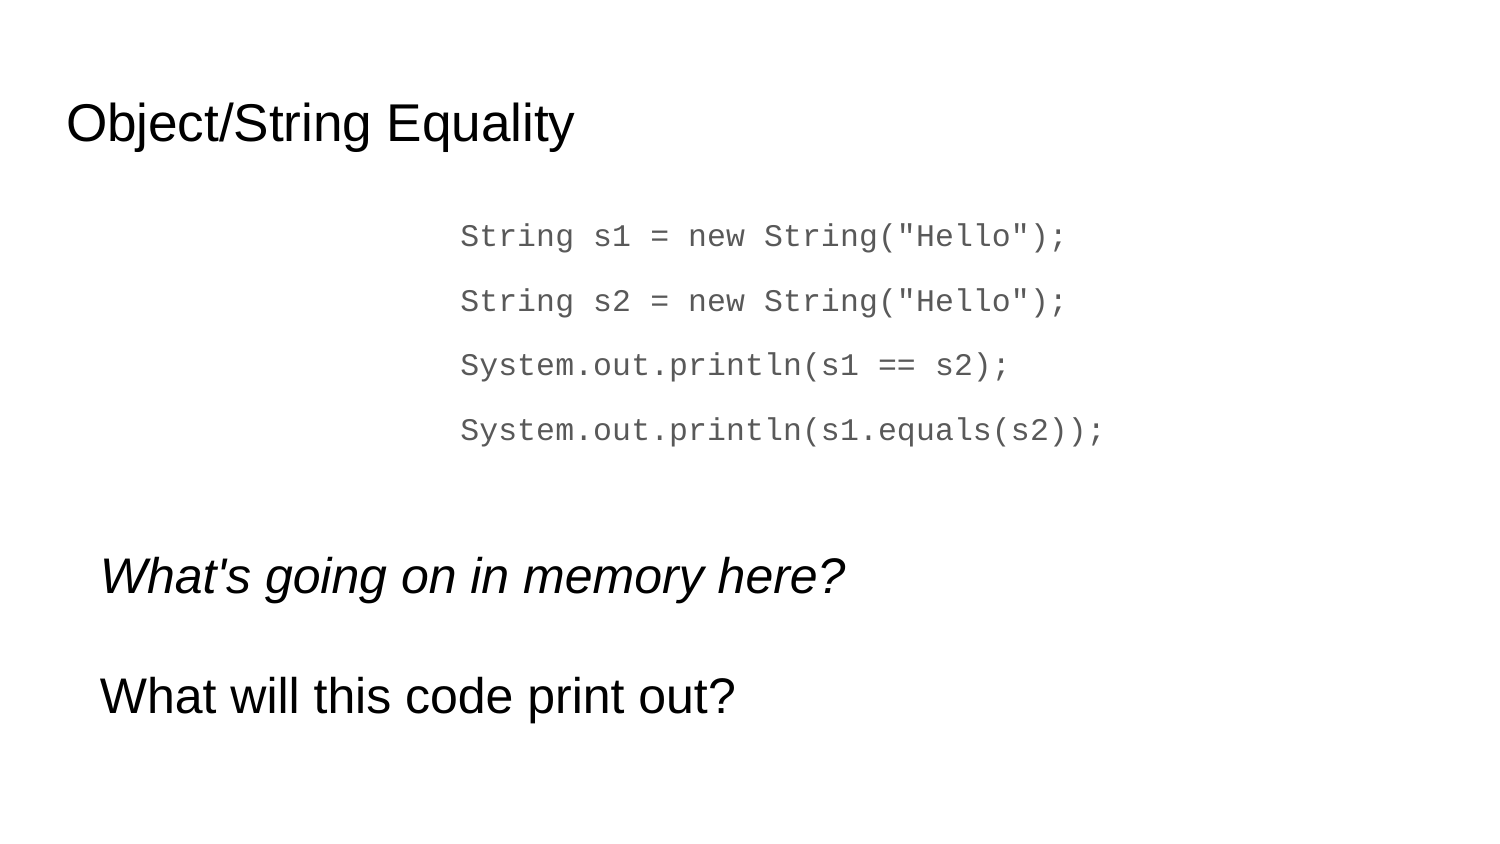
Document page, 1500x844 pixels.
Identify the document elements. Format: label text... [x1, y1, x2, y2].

text_box What's going on in memory here? What will this code print out? [85, 528, 1353, 739]
list String s1 = new String("Hello"); String s2 = new String("Hello"); System.out.println(s1 == s2); System.out.println(s1.equals(s2)); [350, 194, 1150, 528]
title Object/String Equality [51, 72, 1449, 167]
